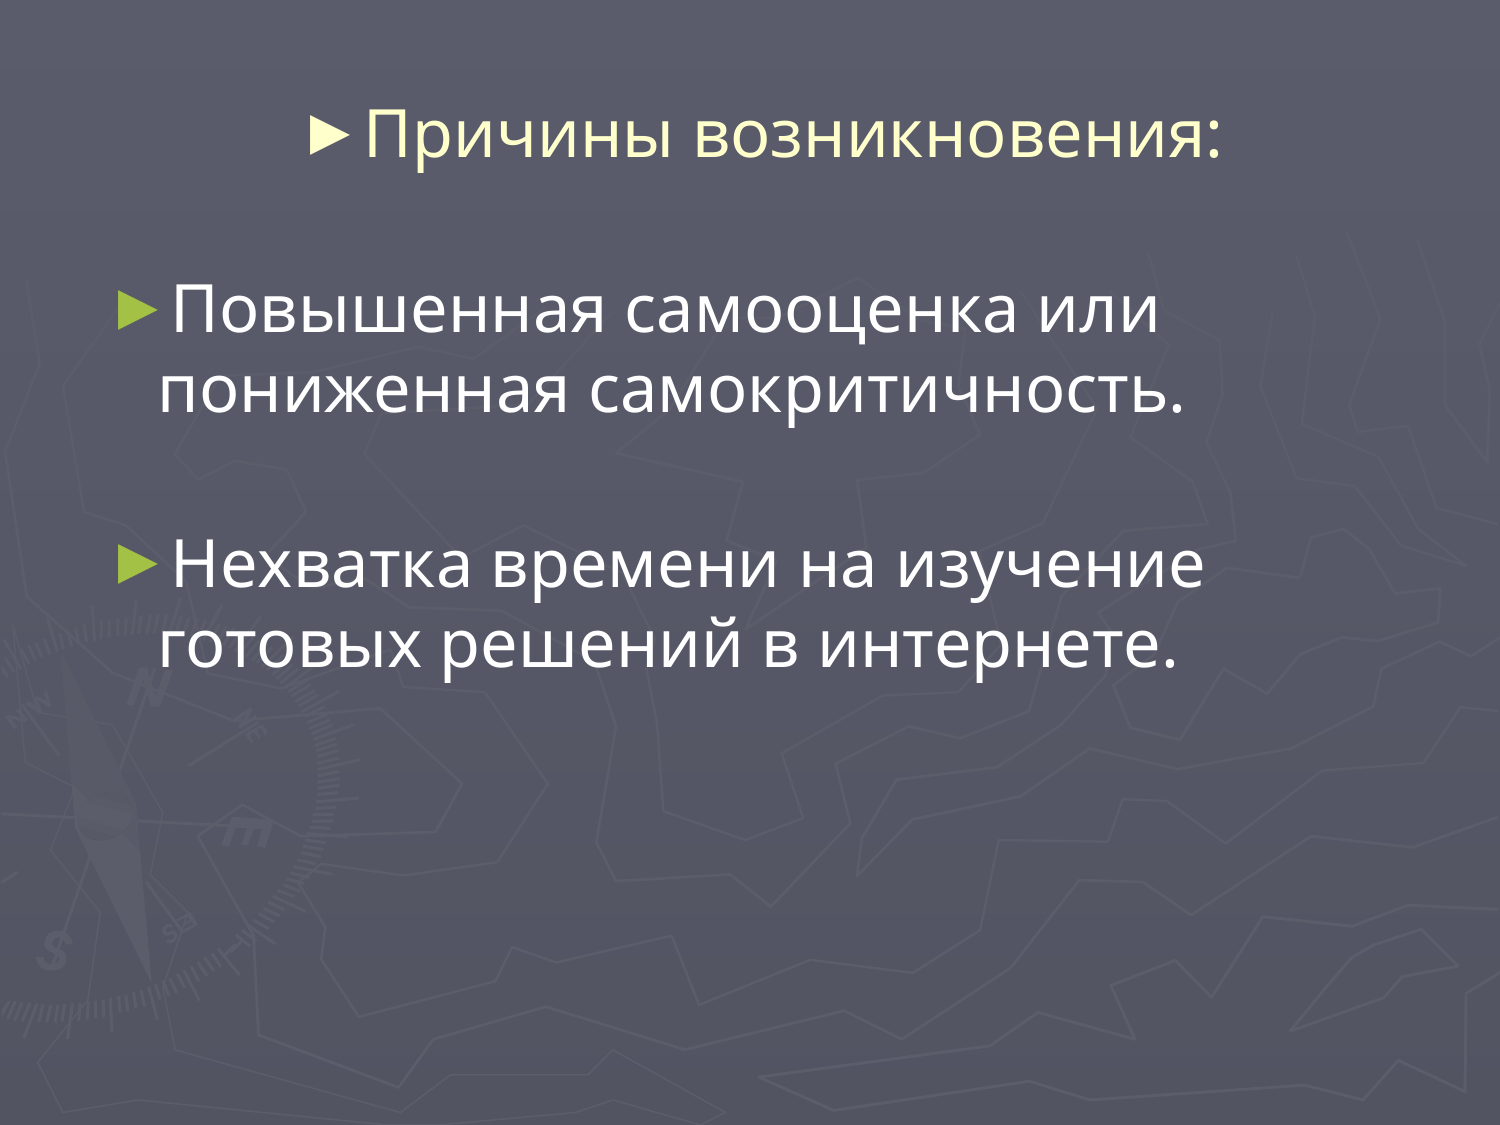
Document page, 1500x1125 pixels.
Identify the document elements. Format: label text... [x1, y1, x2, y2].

title Причины возникновения: [49, 37, 1451, 225]
list Повышенная самооценка или пониженная самокритичность. Нехватка времени на изучение готовых решений в интернете. [67, 171, 1469, 910]
